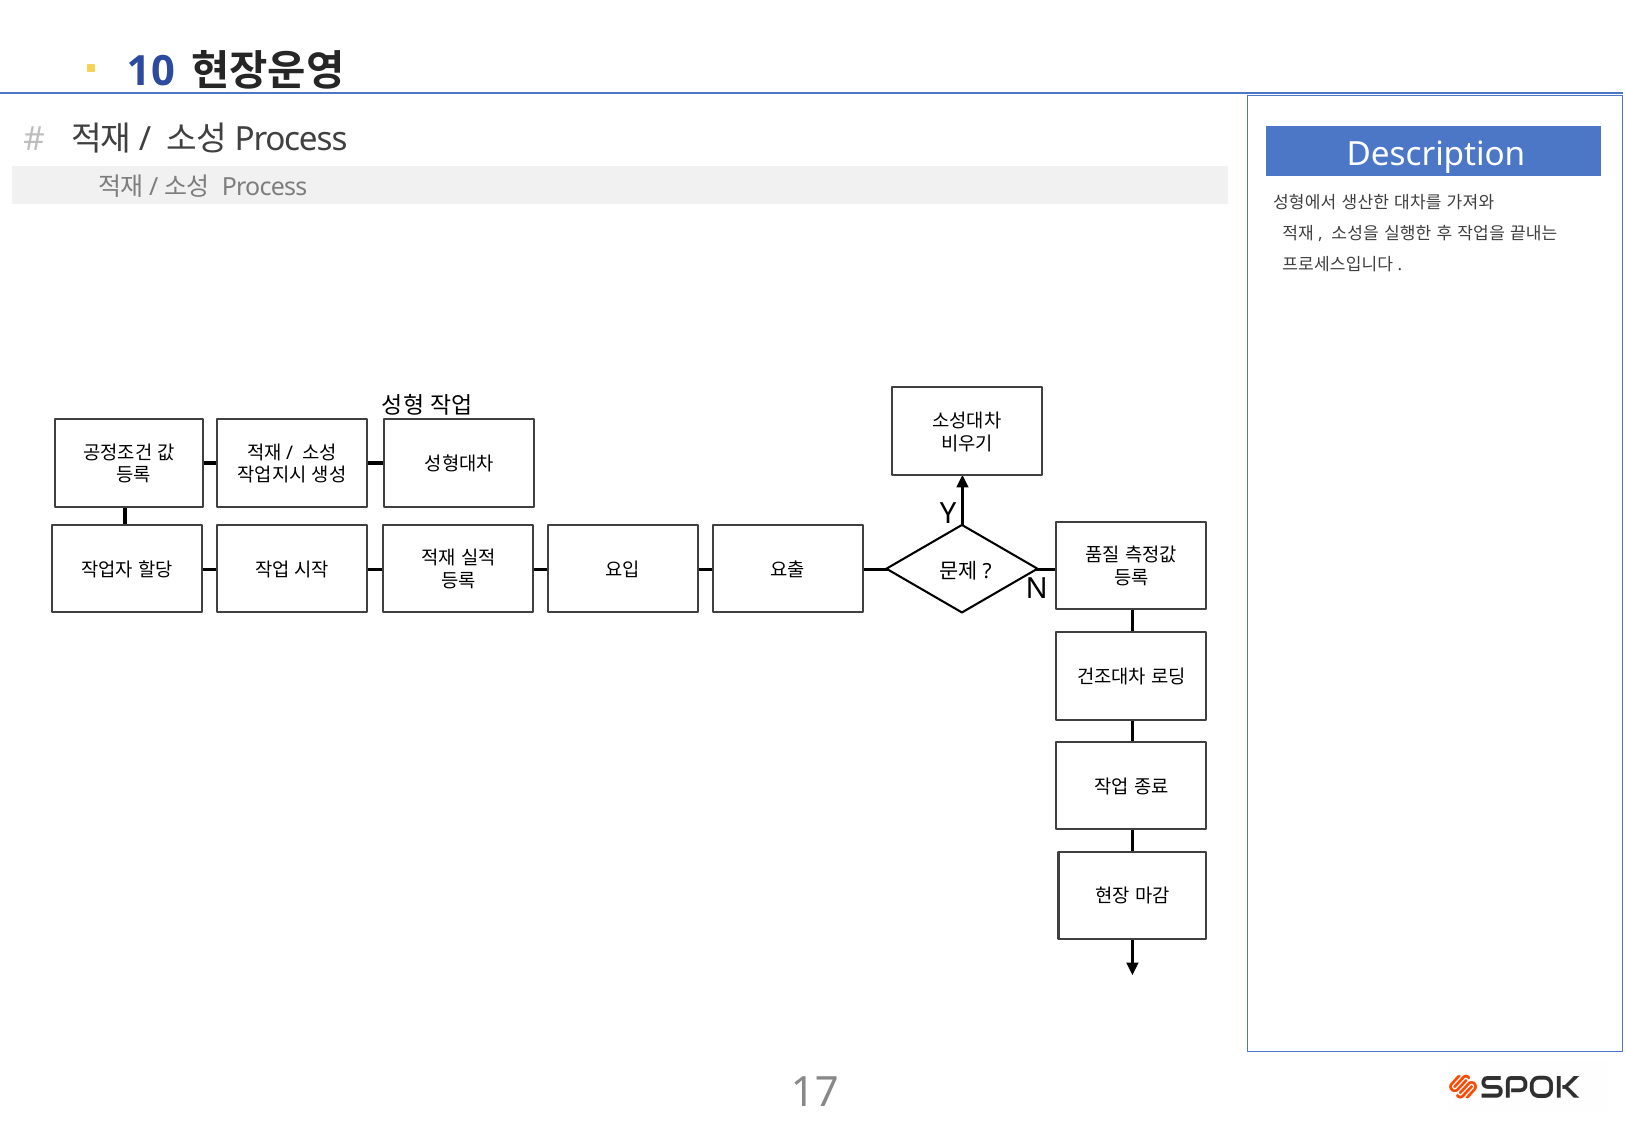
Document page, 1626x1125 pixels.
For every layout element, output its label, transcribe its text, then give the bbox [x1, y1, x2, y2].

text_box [11, 166, 1229, 205]
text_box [87, 42, 408, 91]
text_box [0, 92, 1623, 1052]
picture [1449, 1060, 1610, 1114]
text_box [886, 524, 1038, 613]
slide_number 17 [781, 1064, 844, 1116]
